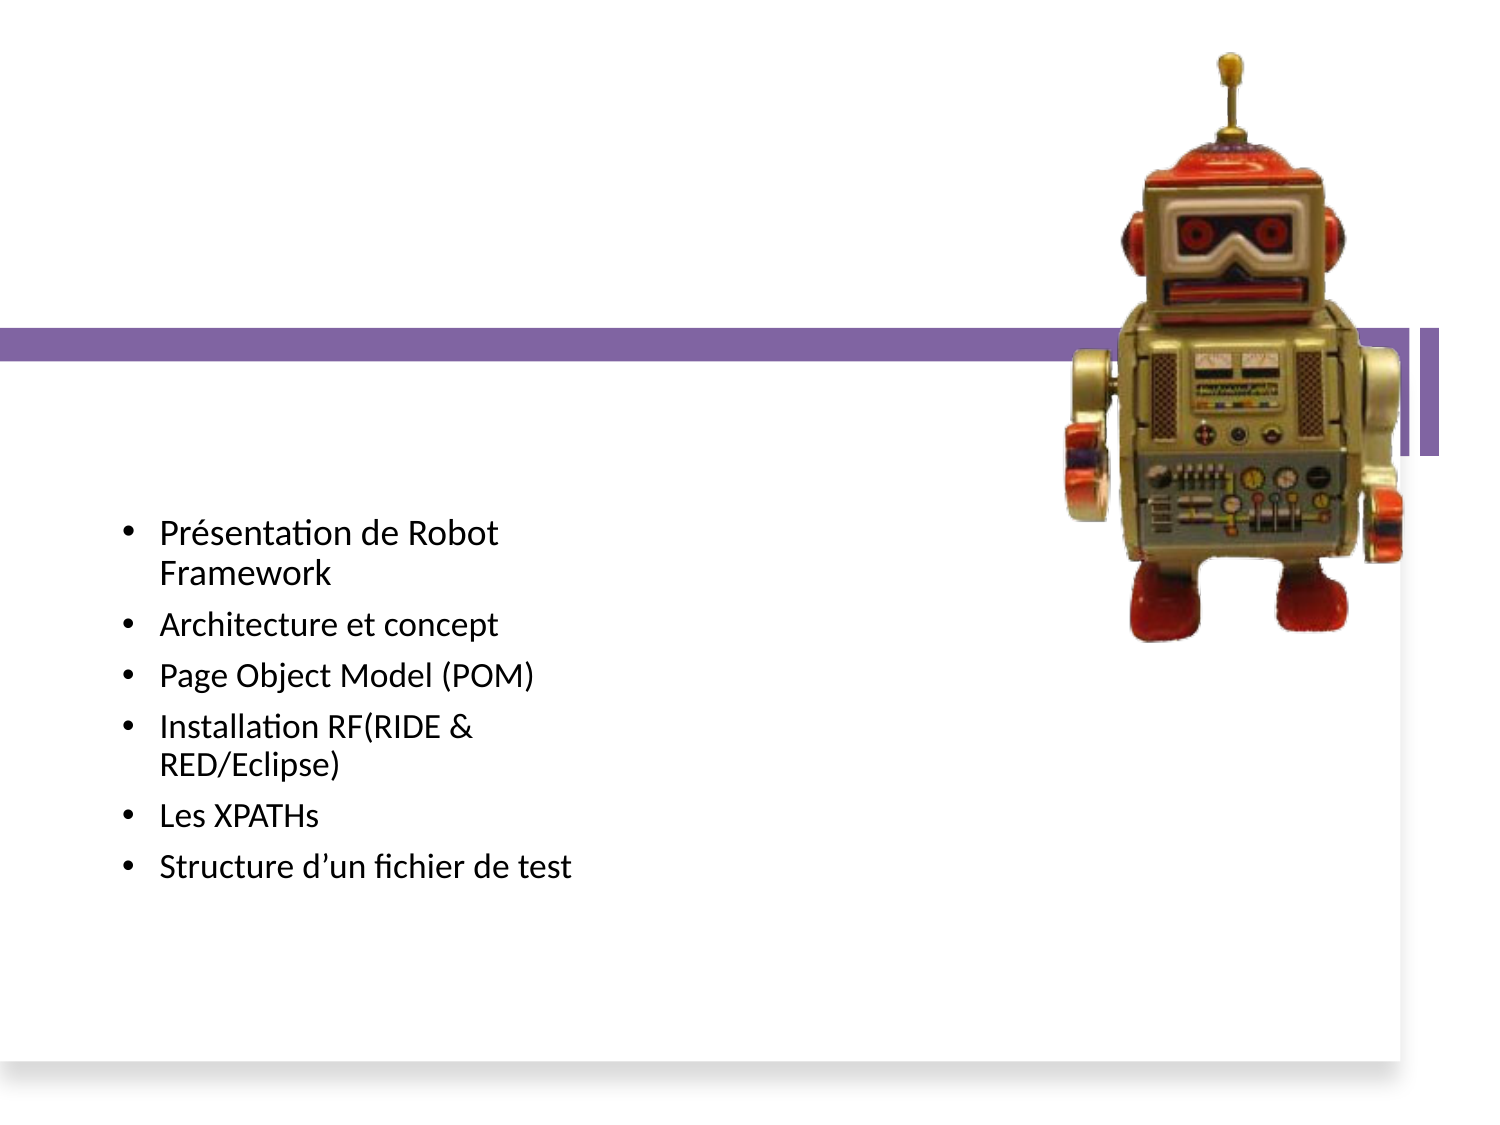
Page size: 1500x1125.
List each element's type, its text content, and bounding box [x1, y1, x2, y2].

text_box [0, 661, 1500, 1125]
text_box [0, 327, 945, 361]
text_box Présentation de Robot Framework Architecture et concept Page Object Model (POM) Installation RF(RIDE & RED/Eclipse) Les XPATHs Structure d’un fichier de test [97, 426, 655, 1024]
text_box [0, 361, 1401, 1062]
text_box [0, 0, 1500, 327]
picture [950, 42, 1500, 653]
